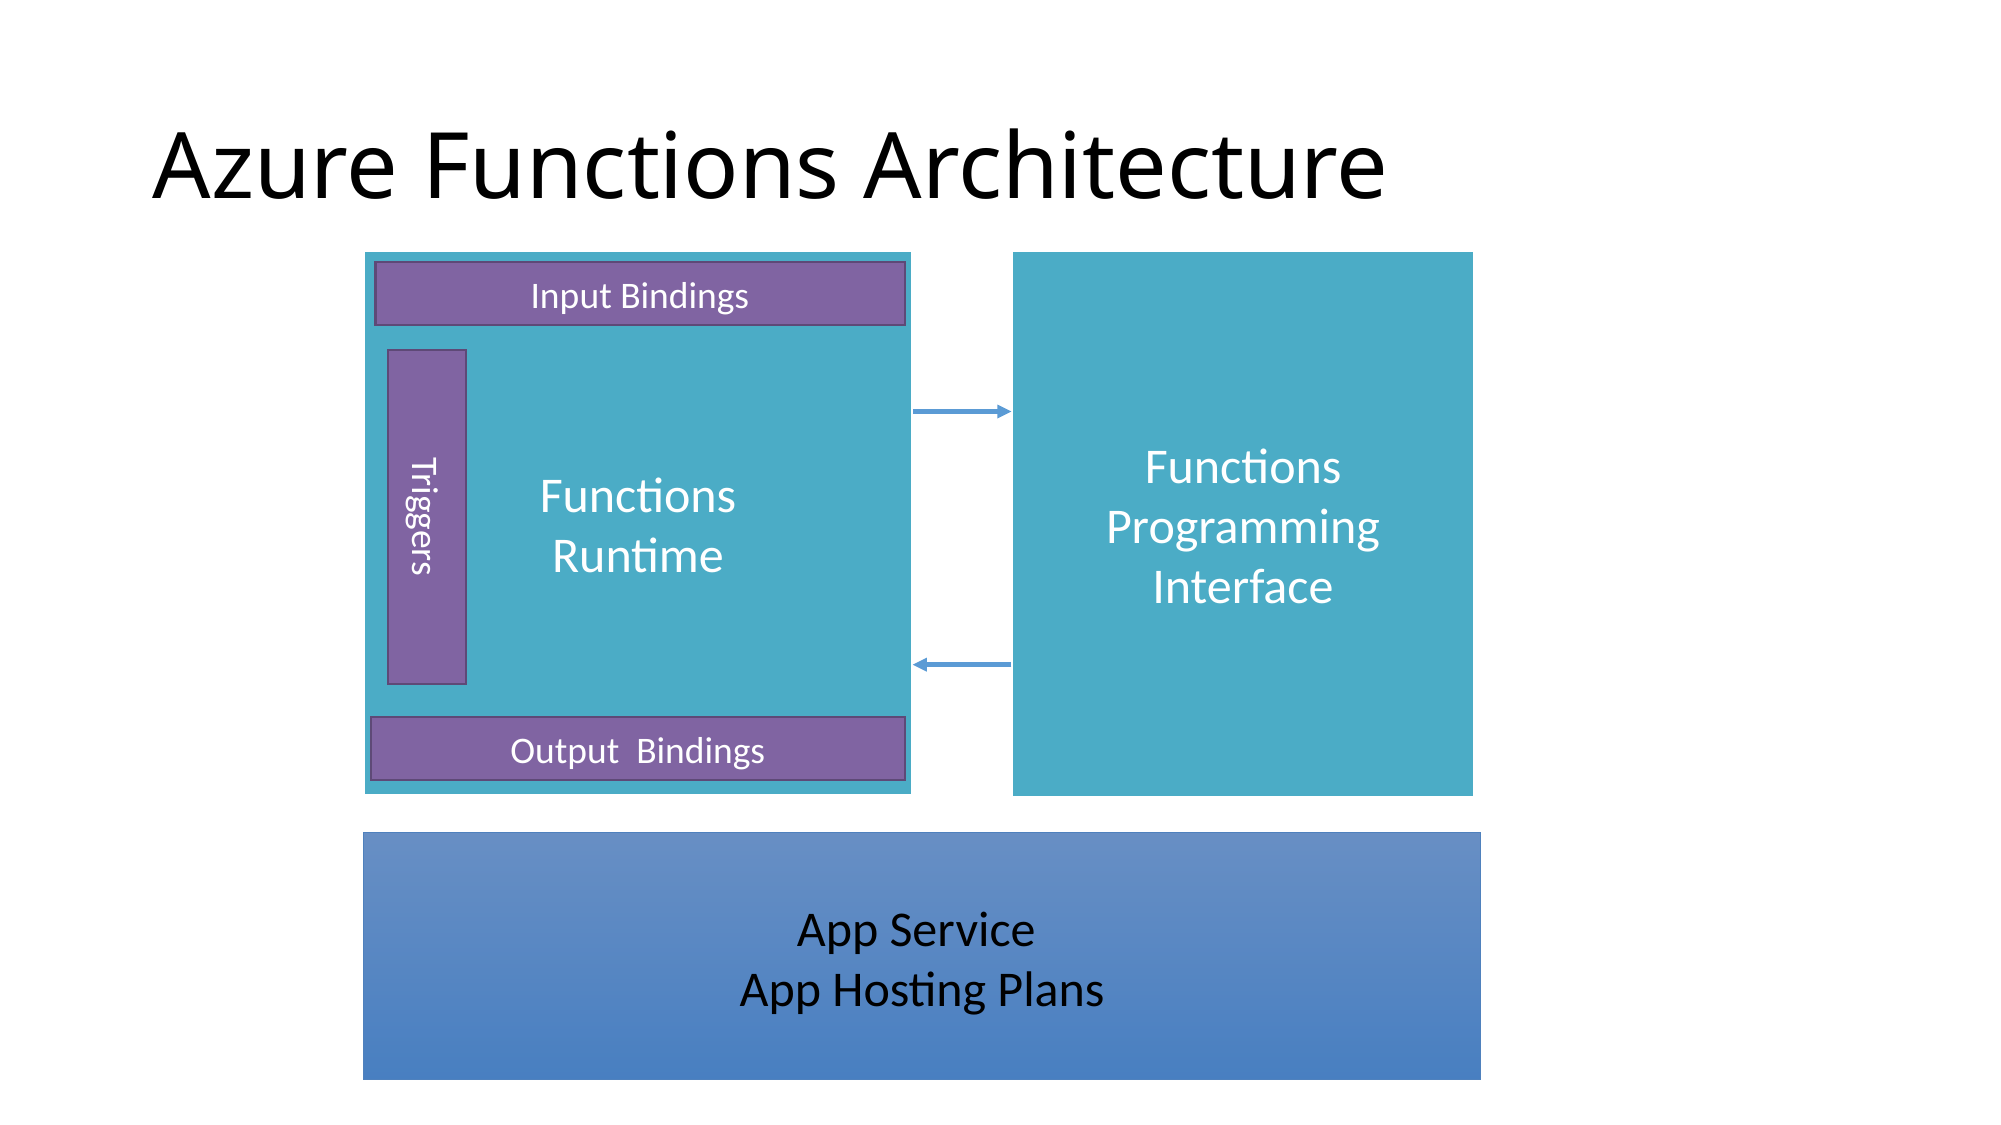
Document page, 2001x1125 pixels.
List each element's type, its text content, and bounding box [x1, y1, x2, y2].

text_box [363, 249, 1481, 1080]
title Azure Functions Architecture [137, 59, 1863, 278]
